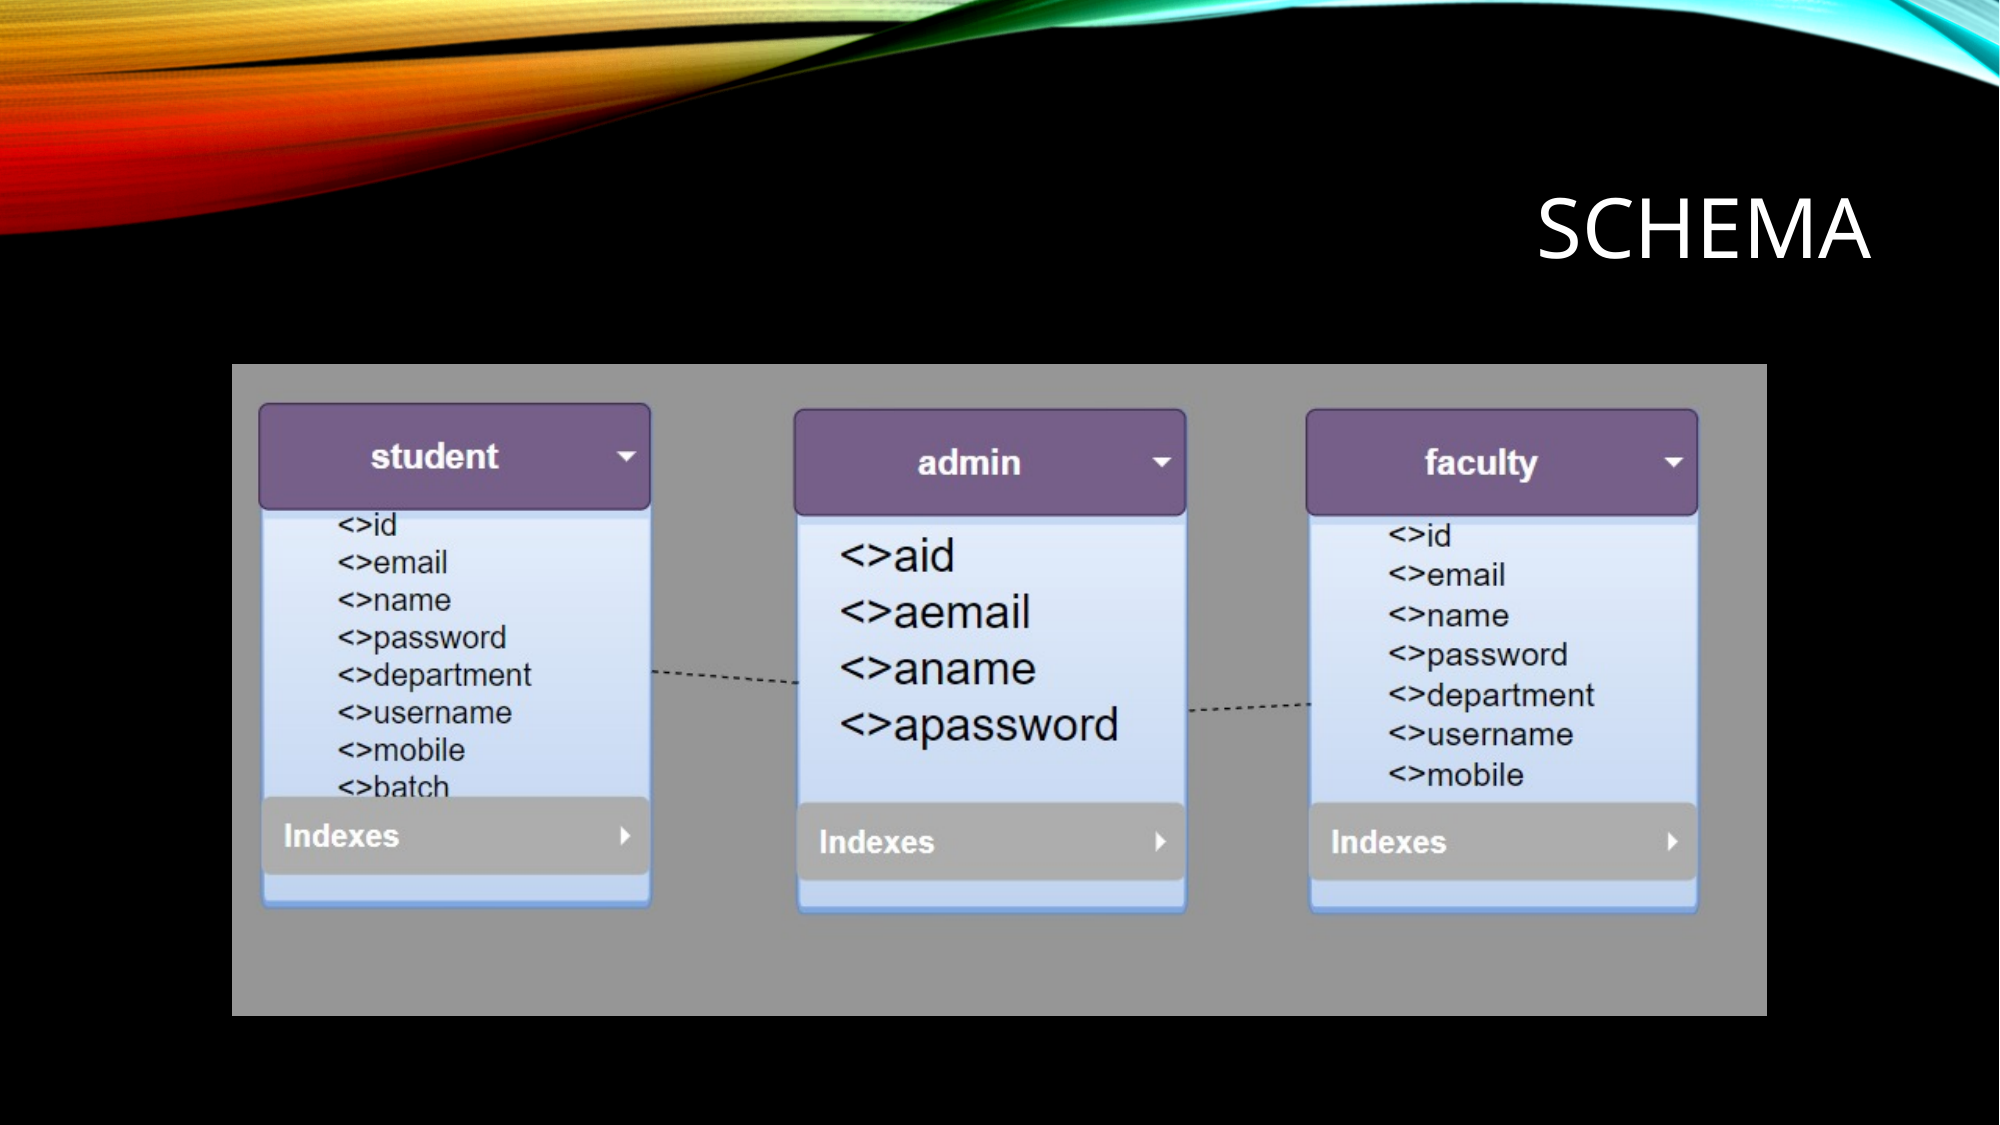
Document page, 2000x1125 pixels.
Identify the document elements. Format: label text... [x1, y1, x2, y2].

title schema [474, 125, 1887, 338]
picture [0, 0, 2000, 237]
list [232, 363, 1768, 1016]
